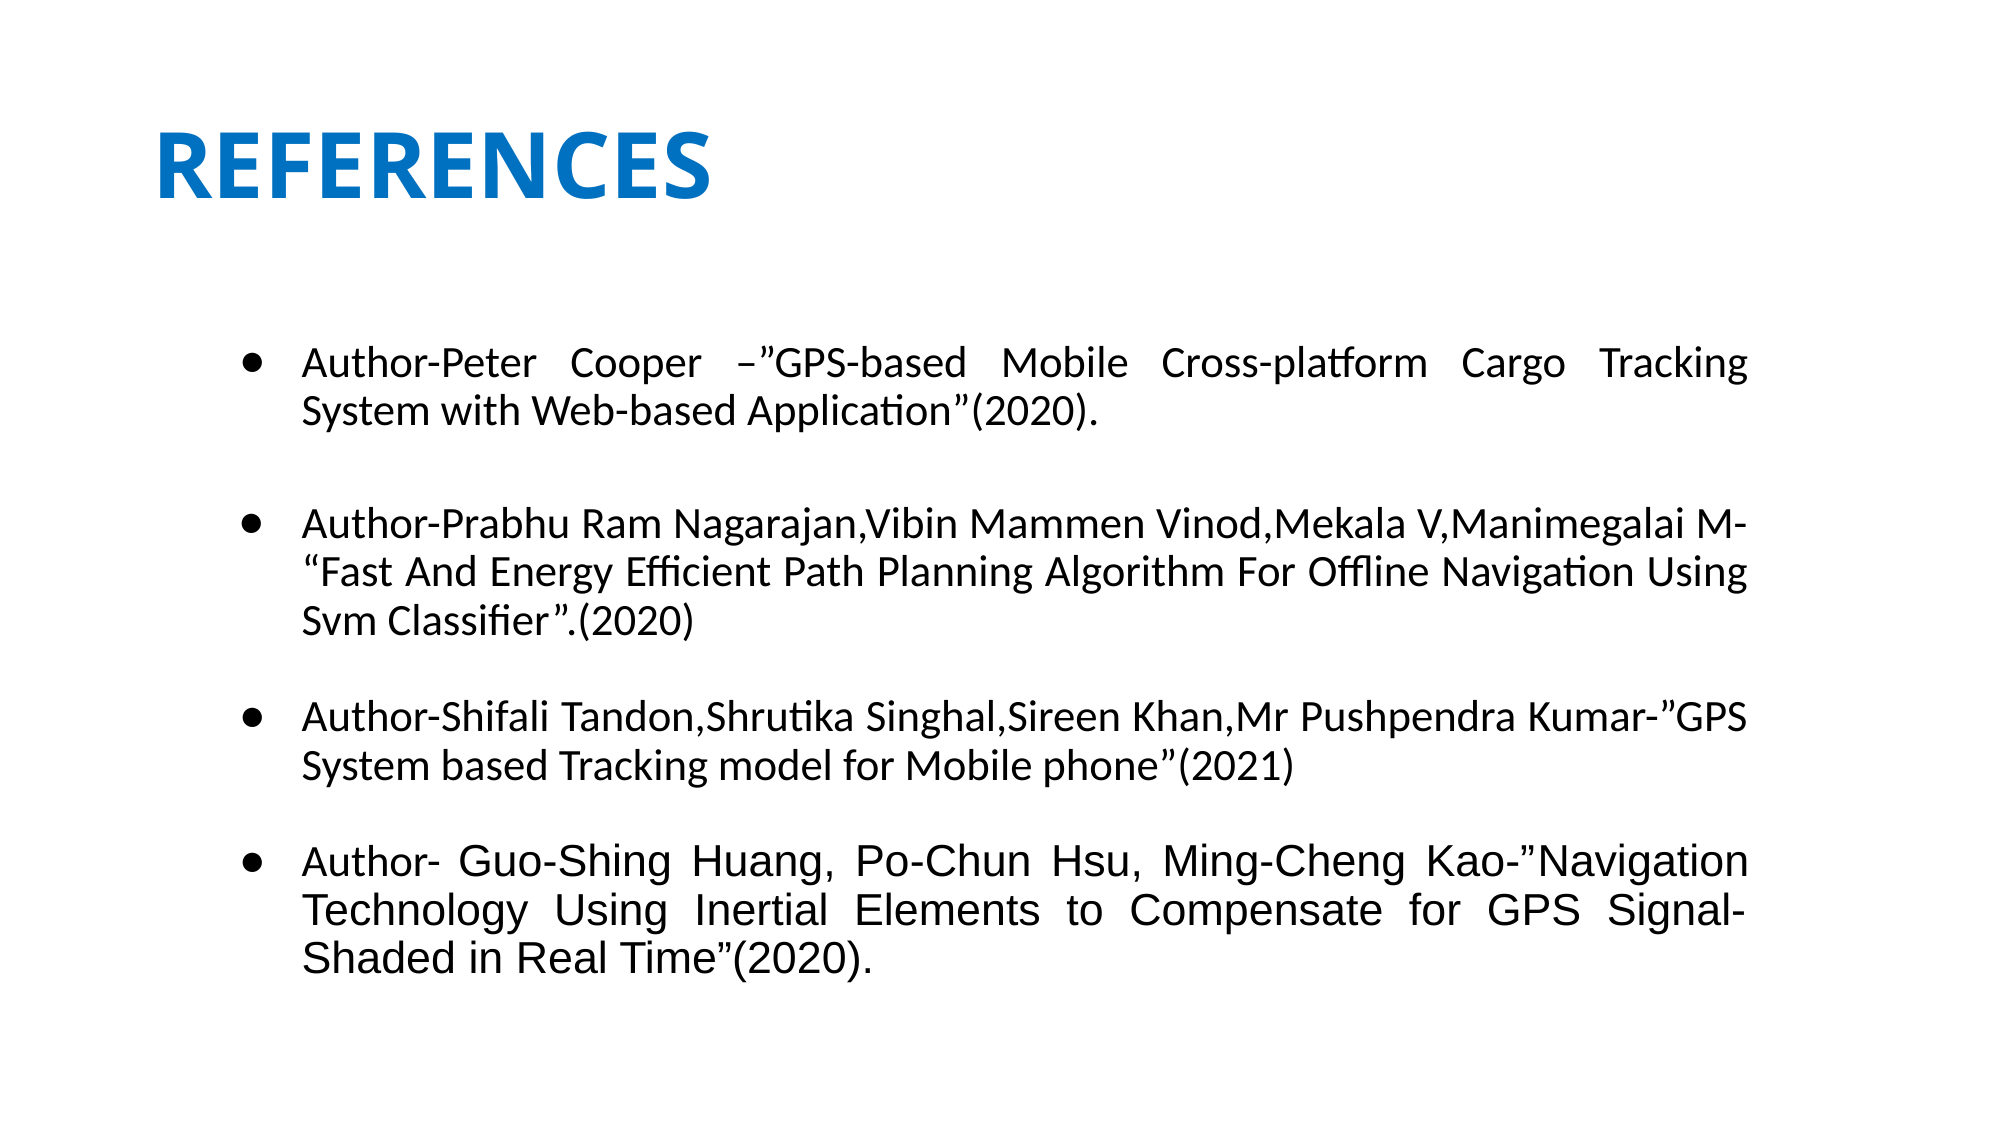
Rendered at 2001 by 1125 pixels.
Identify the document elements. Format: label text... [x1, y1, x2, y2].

list Author-Peter Cooper –”GPS-based Mobile Cross-platform Cargo Tracking System with Web-based Application”(2020). Author-Prabhu Ram Nagarajan,Vibin Mammen Vinod,Mekala V,Manimegalai M- “Fast And Energy Efficient Path Planning Algorithm For Offline Navigation Using Svm Classifier”.(2020) Author-Shifali Tandon,Shrutika Singhal,Sireen Khan,Mr Pushpendra Kumar-”GPS System based Tracking model for Mobile phone”(2021) Author- Guo-Shing Huang, Po-Chun Hsu, Ming-Cheng Kao-”Navigation Technology Using Inertial Elements to Compensate for GPS Signal-Shaded in Real Time”(2020). [222, 277, 1765, 992]
title REFERENCES [137, 59, 1863, 278]
